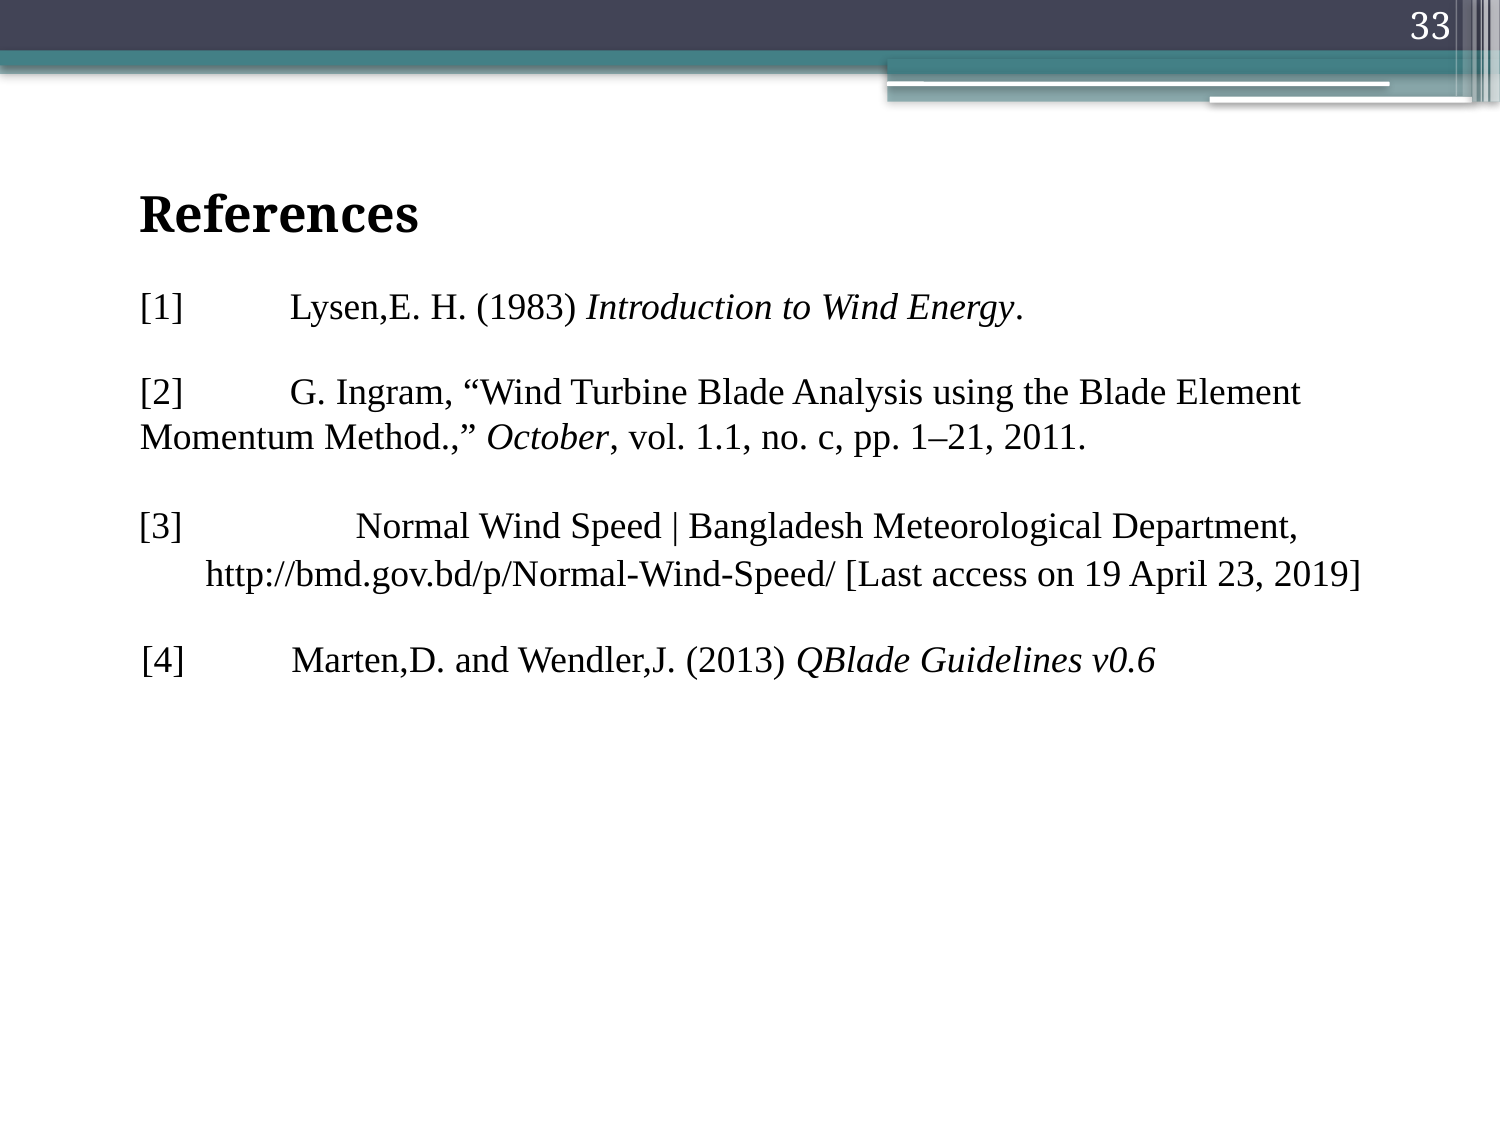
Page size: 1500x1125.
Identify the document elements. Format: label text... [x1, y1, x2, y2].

slide_number 33 [1341, 0, 1466, 61]
text_box [2] G. Ingram, “Wind Turbine Blade Analysis using the Blade Element Momentum Method.,” October, vol. 1.1, no. c, pp. 1–21, 2011. [125, 359, 1375, 465]
text_box [1] Lysen,E. H. (1983) Introduction to Wind Energy. [125, 274, 1341, 335]
text_box [4] Marten,D. and Wendler,J. (2013) QBlade Guidelines v0.6 [126, 627, 1378, 688]
text_box [3] Normal Wind Speed | Bangladesh Meteorological Department, http://bmd.gov.bd/p/Normal-Wind-Speed/ [Last access on 19 April 23, 2019] [124, 490, 1413, 602]
text_box References [125, 174, 538, 250]
